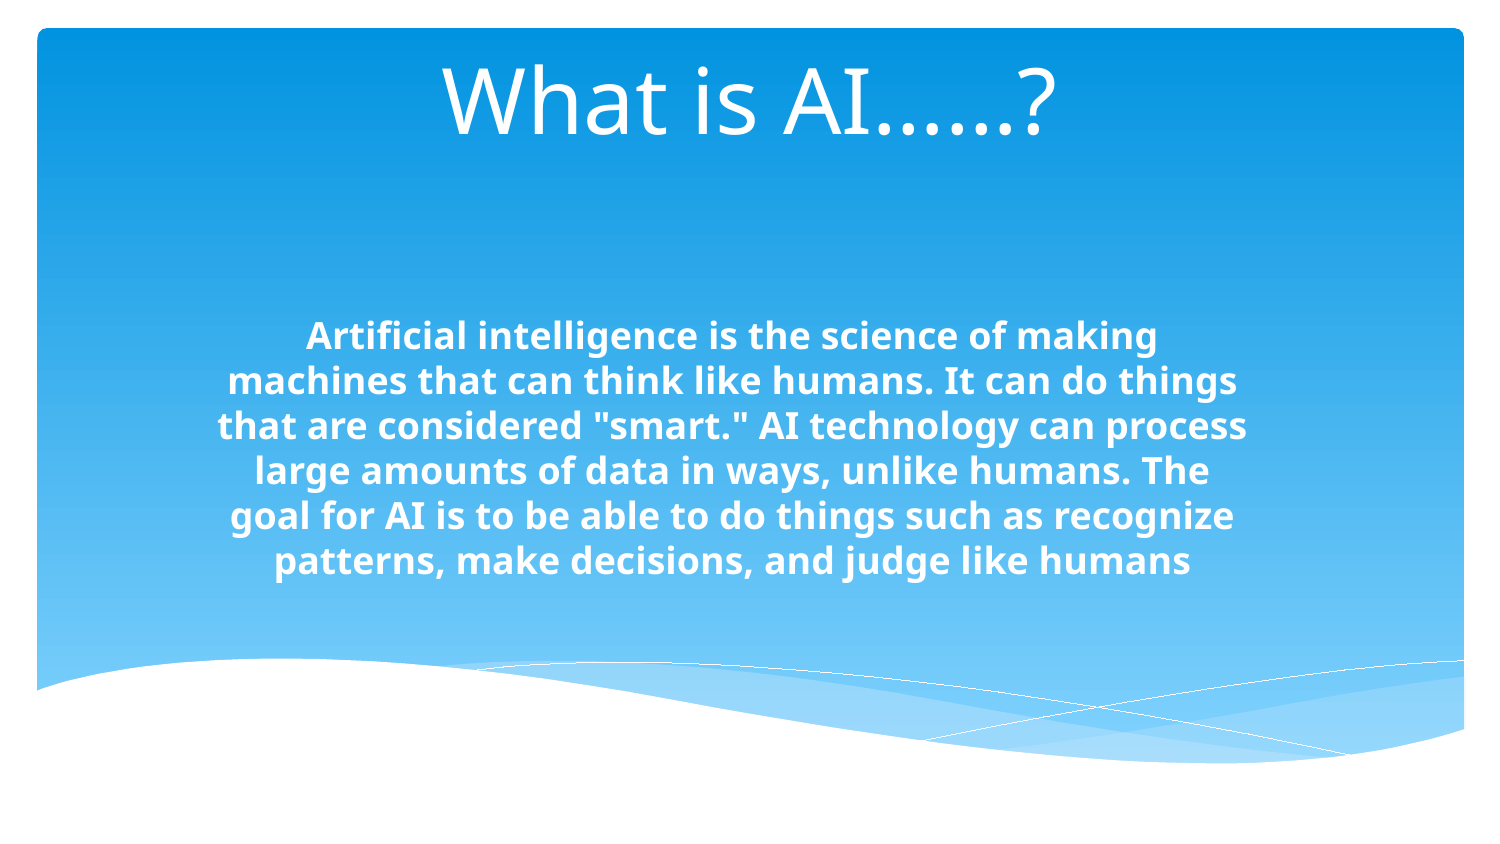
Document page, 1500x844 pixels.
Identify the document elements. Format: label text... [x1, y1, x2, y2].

title What is AI……? [164, 0, 1336, 168]
subtitle Artificial intelligence is the science of making machines that can think like humans. It can do things that are considered "smart." AI technology can process large amounts of data in ways, unlike humans. The goal for AI is to be able to do things such as recognize patterns, make decisions, and judge like humans [198, 304, 1267, 624]
